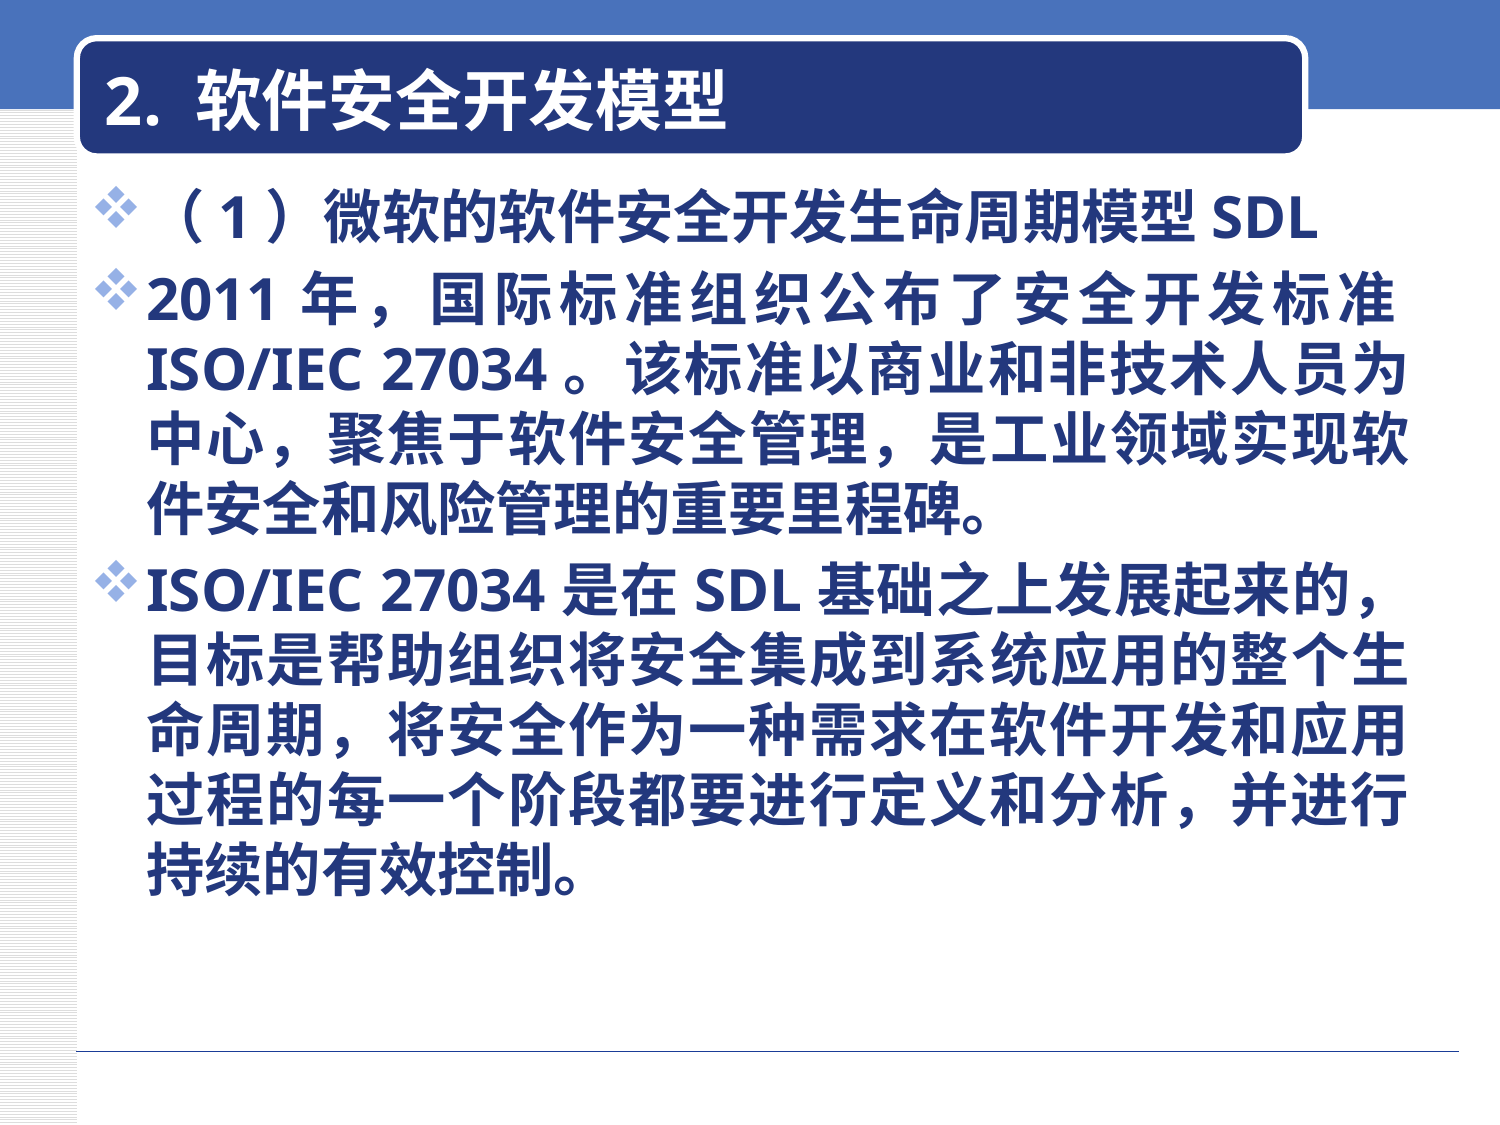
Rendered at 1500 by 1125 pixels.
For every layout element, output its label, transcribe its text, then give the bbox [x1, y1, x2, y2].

list （1）微软的软件安全开发生命周期模型SDL 2011年，国际标准组织公布了安全开发标准ISO/IEC 27034。该标准以商业和非技术人员为中心，聚焦于软件安全管理，是工业领域实现软件安全和风险管理的重要里程碑。 ISO/IEC 27034是在SDL基础之上发展起来的，目标是帮助组织将安全集成到系统应用的整个生命周期，将安全作为一种需求在软件开发和应用过程的每一个阶段都要进行定义和分析，并进行持续的有效控制。 [75, 172, 1425, 920]
title 2. 软件安全开发模型 [89, 52, 1425, 145]
